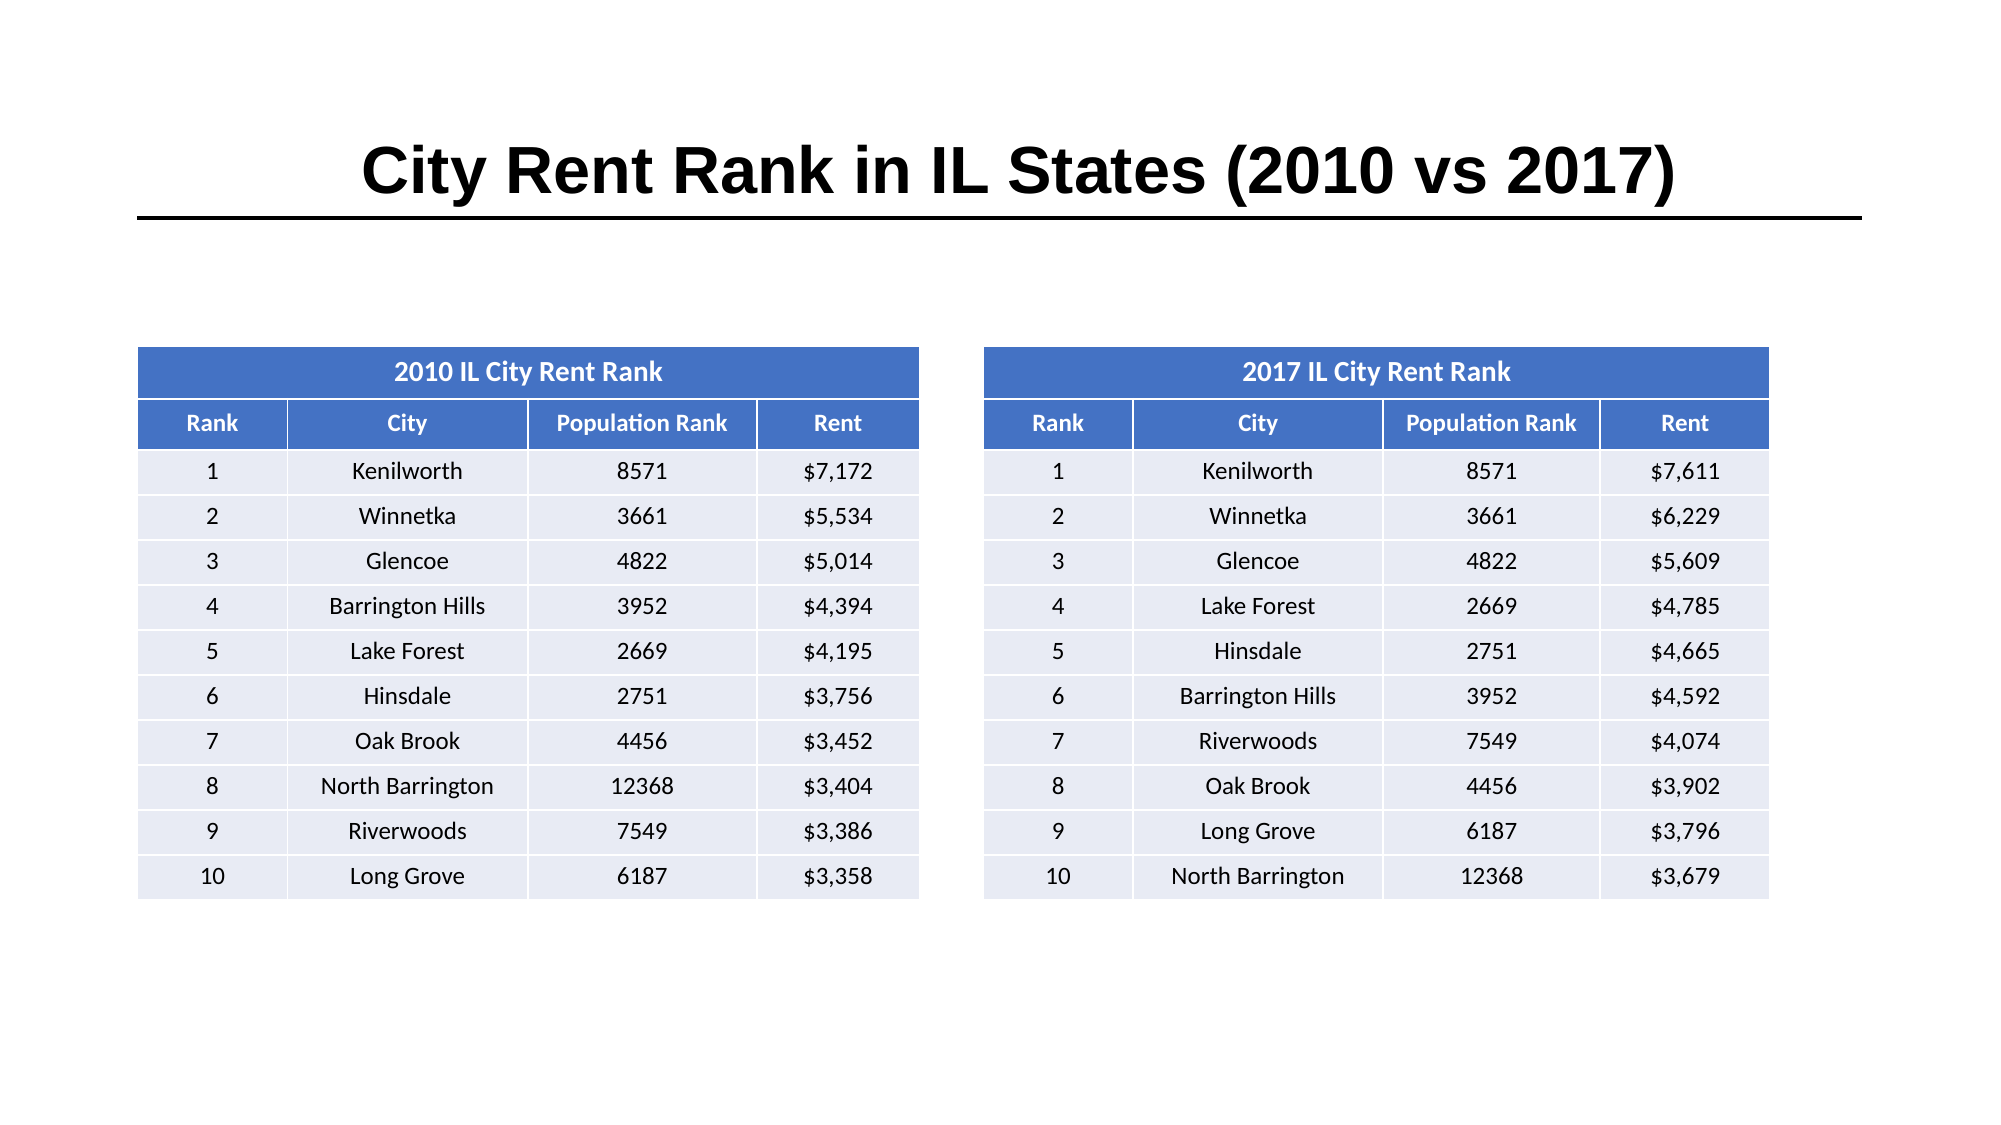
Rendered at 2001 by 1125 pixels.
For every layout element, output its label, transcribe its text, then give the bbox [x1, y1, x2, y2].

table_cell Population Rank [529, 400, 756, 449]
table_cell 5 [138, 631, 287, 674]
table_cell 6 [984, 676, 1132, 719]
table_cell 9 [984, 811, 1132, 854]
table_cell $4,195 [758, 631, 919, 674]
table_header 2010 IL City Rent Rank [138, 347, 919, 398]
table_cell 8571 [529, 451, 756, 494]
table_cell 4 [984, 586, 1132, 629]
table_cell Riverwoods [288, 811, 527, 854]
table_cell 4456 [529, 721, 756, 764]
table_cell 9 [138, 811, 287, 854]
table_cell $4,074 [1601, 721, 1769, 764]
table_cell 3661 [529, 496, 756, 539]
table_cell 4822 [1384, 541, 1599, 584]
table_cell 3952 [1384, 676, 1599, 719]
text_box City Rent Rank in IL States (2010 vs 2017) [157, 128, 1883, 347]
table_cell Rent [1601, 400, 1769, 449]
table_cell 4456 [1384, 766, 1599, 809]
table_cell Rank [138, 400, 287, 449]
table_cell $4,394 [758, 586, 919, 629]
table_cell Oak Brook [1134, 766, 1382, 809]
table_cell 3661 [1384, 496, 1599, 539]
table_cell 12368 [529, 766, 756, 809]
table_cell $3,404 [758, 766, 919, 809]
table_cell $7,172 [758, 451, 919, 494]
table_cell $3,796 [1601, 811, 1769, 854]
table_cell 2751 [1384, 631, 1599, 674]
table_cell $5,014 [758, 541, 919, 584]
table_cell 4822 [529, 541, 756, 584]
table_cell 3 [984, 541, 1132, 584]
table_cell 8 [138, 766, 287, 809]
table_cell Hinsdale [1134, 631, 1382, 674]
table_cell Kenilworth [288, 451, 527, 494]
table_cell 1 [138, 451, 287, 494]
table_cell Population Rank [1384, 400, 1599, 449]
table_cell Glencoe [288, 541, 527, 584]
table_cell North Barrington [288, 766, 527, 809]
table_cell 6 [138, 676, 287, 719]
table_cell 7 [138, 721, 287, 764]
table_cell Long Grove [288, 856, 527, 899]
table_cell North Barrington [1134, 856, 1382, 899]
table_cell $3,452 [758, 721, 919, 764]
table_cell $4,665 [1601, 631, 1769, 674]
table_cell $6,229 [1601, 496, 1769, 539]
table_cell 12368 [1384, 856, 1599, 899]
table_cell 1 [984, 451, 1132, 494]
table_cell $3,902 [1601, 766, 1769, 809]
table_cell Riverwoods [1134, 721, 1382, 764]
table_cell Rent [758, 400, 919, 449]
table_cell Hinsdale [288, 676, 527, 719]
table_cell $3,358 [758, 856, 919, 899]
table_cell $3,386 [758, 811, 919, 854]
table_cell 7549 [529, 811, 756, 854]
table_cell 2 [984, 496, 1132, 539]
table_cell 2669 [529, 631, 756, 674]
table_cell $7,611 [1601, 451, 1769, 494]
table_cell Rank [984, 400, 1132, 449]
table_cell Lake Forest [288, 631, 527, 674]
table_cell 6187 [529, 856, 756, 899]
table_cell $5,534 [758, 496, 919, 539]
table_cell $3,679 [1601, 856, 1769, 899]
table_cell $5,609 [1601, 541, 1769, 584]
table_cell 8571 [1384, 451, 1599, 494]
table_cell Long Grove [1134, 811, 1382, 854]
table_cell Winnetka [288, 496, 527, 539]
table_cell $4,592 [1601, 676, 1769, 719]
table_cell $3,756 [758, 676, 919, 719]
table_cell Kenilworth [1134, 451, 1382, 494]
table_cell 4 [138, 586, 287, 629]
table_cell 6187 [1384, 811, 1599, 854]
table_cell 3 [138, 541, 287, 584]
table_cell 2669 [1384, 586, 1599, 629]
table_cell 2 [138, 496, 287, 539]
table_cell City [288, 400, 527, 449]
table_cell 3952 [529, 586, 756, 629]
table_header 2017 IL City Rent Rank [984, 347, 1769, 398]
table_cell 5 [984, 631, 1132, 674]
table_cell 10 [138, 856, 287, 899]
table_cell Lake Forest [1134, 586, 1382, 629]
table_cell 8 [984, 766, 1132, 809]
table_cell 7 [984, 721, 1132, 764]
table_cell 10 [984, 856, 1132, 899]
table_cell 7549 [1384, 721, 1599, 764]
table_cell Oak Brook [288, 721, 527, 764]
table_cell City [1134, 400, 1382, 449]
table_cell 2751 [529, 676, 756, 719]
table_cell Barrington Hills [1134, 676, 1382, 719]
table_cell Glencoe [1134, 541, 1382, 584]
table_cell Winnetka [1134, 496, 1382, 539]
table_cell $4,785 [1601, 586, 1769, 629]
table_cell Barrington Hills [288, 586, 527, 629]
